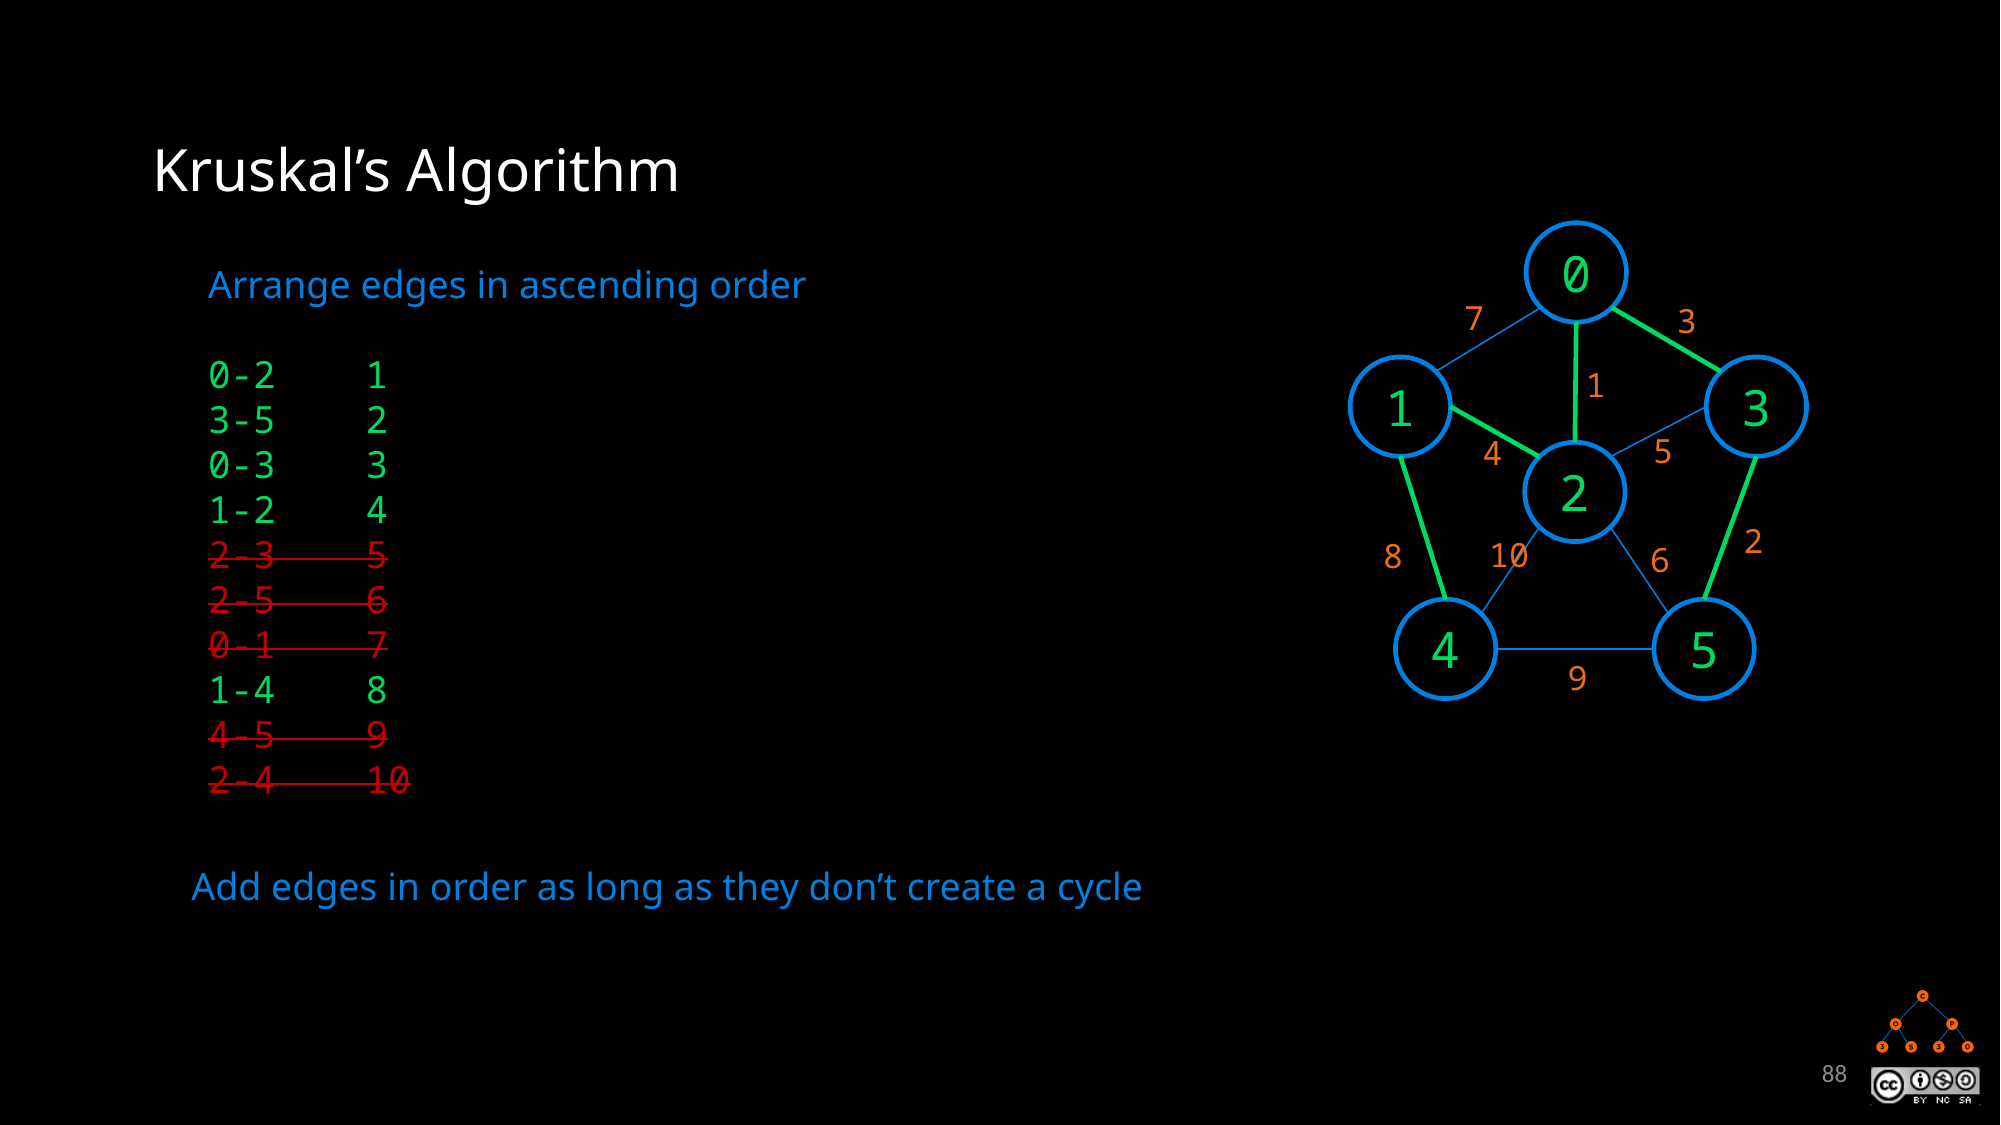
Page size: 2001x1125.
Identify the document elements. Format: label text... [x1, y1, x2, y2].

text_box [1856, 982, 1995, 1106]
text_box Add edges in order as long as they don’t create a cycle [176, 855, 1451, 916]
text_box Arrange edges in ascending order 0-2 1 3-5 2 0-3 3 1-2 4 2-3 5 2-5 6 0-1 7 1-4 8 4-5 9 2-4 10 [193, 253, 967, 809]
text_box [1350, 222, 1807, 724]
title Kruskal’s Algorithm [137, 59, 1863, 278]
slide_number 88 [1412, 1042, 1856, 1103]
